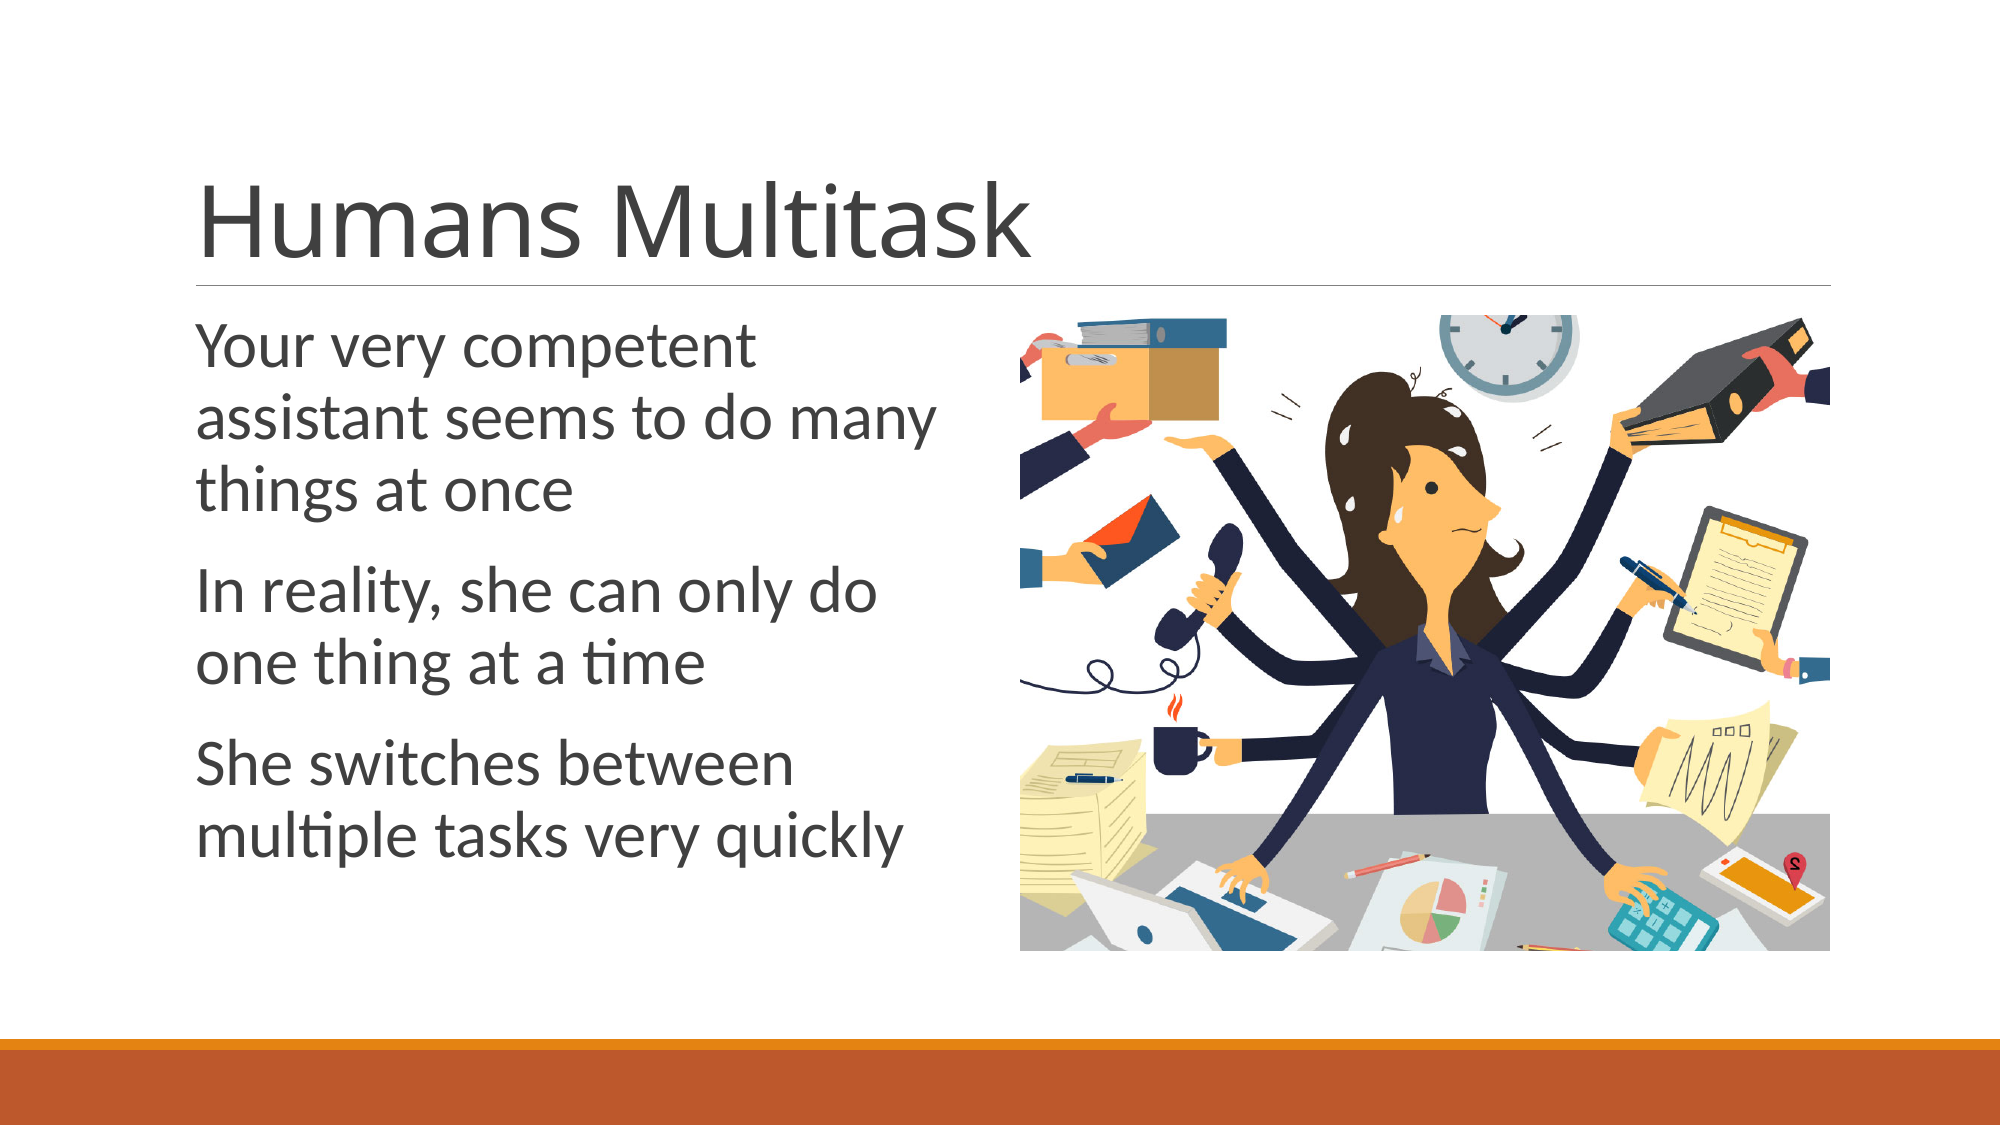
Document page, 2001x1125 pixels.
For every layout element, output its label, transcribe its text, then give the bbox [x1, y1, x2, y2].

title Humans Multitask [180, 47, 1830, 285]
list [1019, 314, 1831, 951]
list Your very competent assistant seems to do many things at once In reality, she can only do one thing at a time She switches between multiple tasks very quickly [180, 302, 990, 963]
